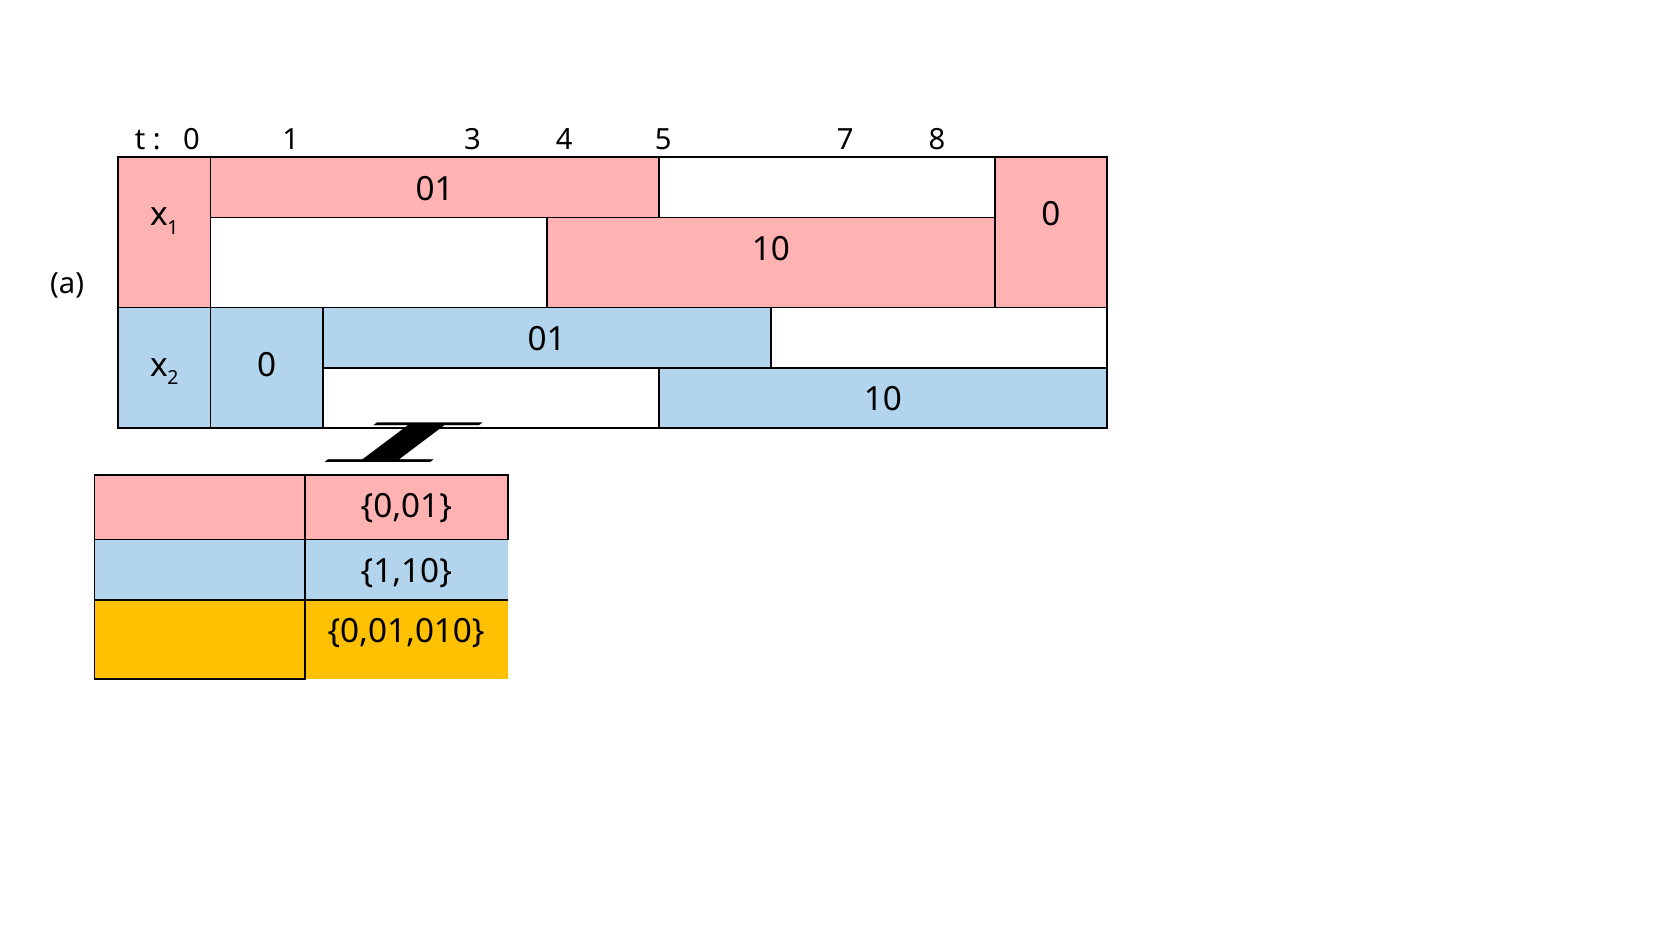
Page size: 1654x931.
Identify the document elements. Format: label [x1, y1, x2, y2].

text_box [35, 113, 1153, 383]
